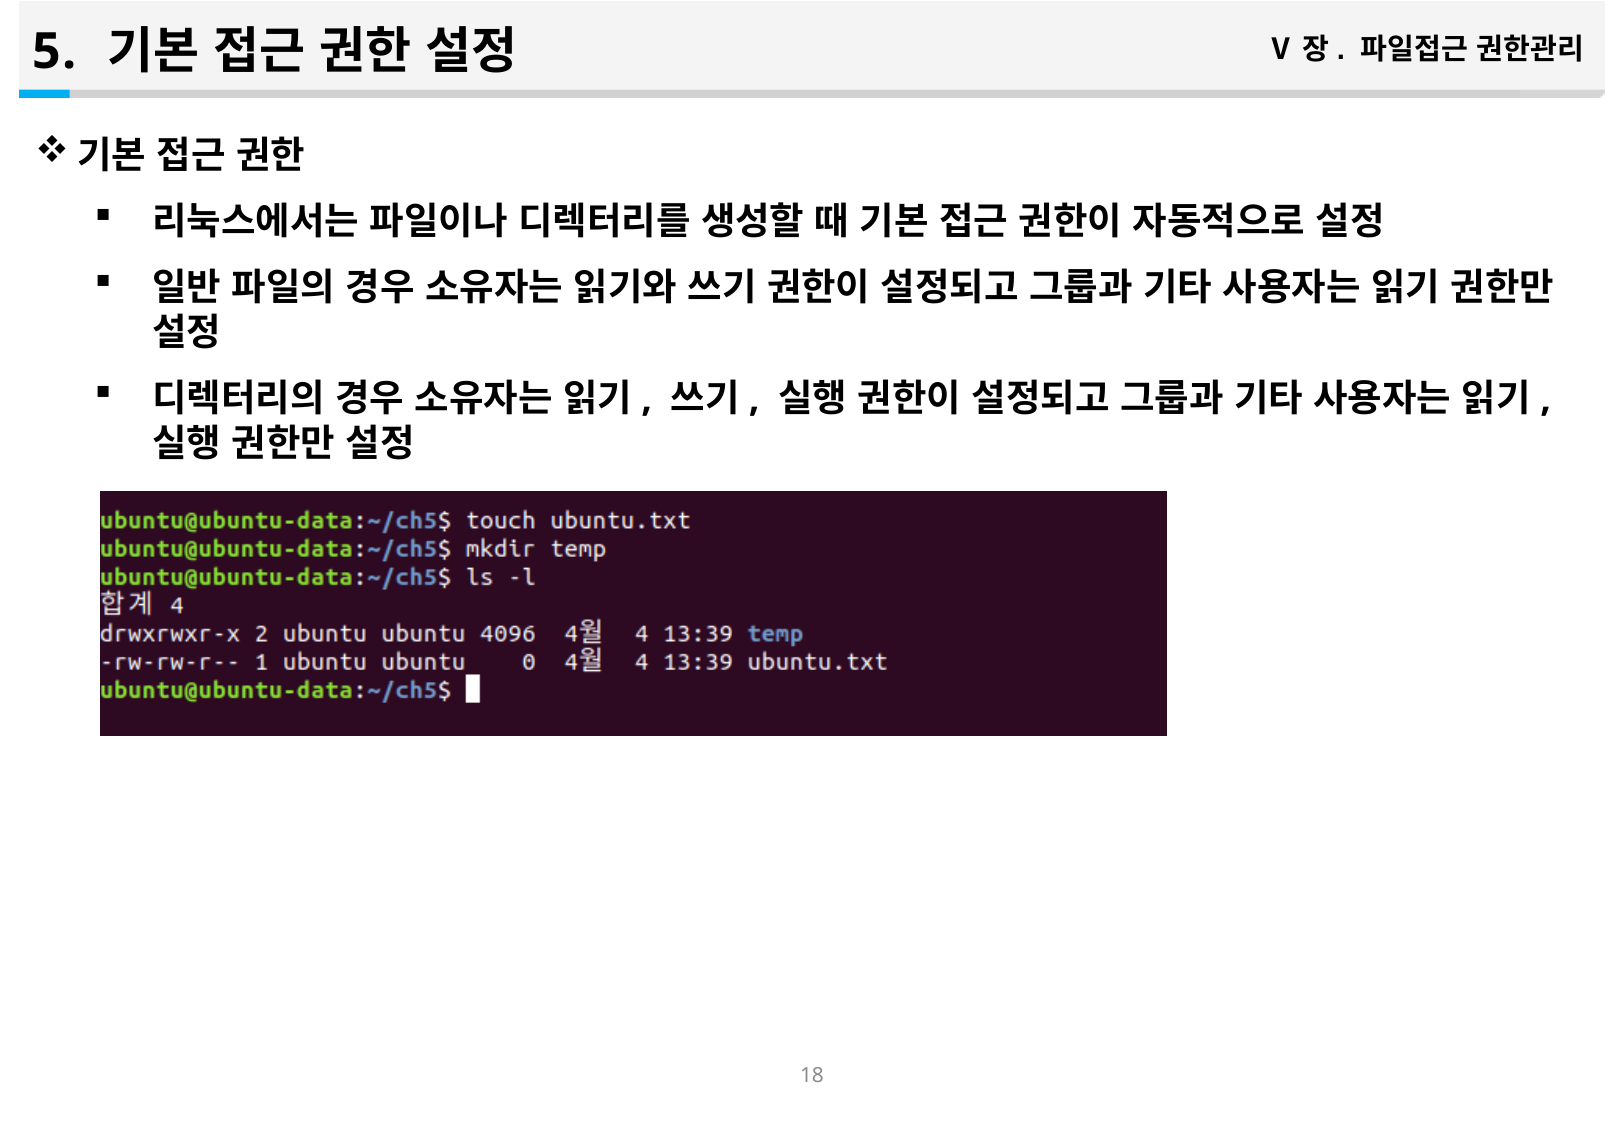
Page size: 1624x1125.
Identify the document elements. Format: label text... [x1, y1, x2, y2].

slide_number 17 [622, 1045, 1002, 1106]
list 기본 접근 권한 설정 [17, 11, 1167, 85]
text_box Ⅴ장. 파일접근 권한관리 [1251, 22, 1600, 73]
picture [19, 1, 1605, 98]
text_box 기본 접근 권한 리눅스에서는 파일이나 디렉터리를 생성할 때 기본 접근 권한이 자동적으로 설정 일반 파일의 경우 소유자는 읽기와 쓰기 권한이 설정되고 그룹과 기타 사용자는 읽기 권한만 설정 디렉터리의 경우 소유자는 읽기, 쓰기, 실행 권한이 설정되고 그룹과 기타 사용자는 읽기, 실행 권한만 설정 [20, 123, 1602, 538]
picture [100, 491, 1167, 736]
